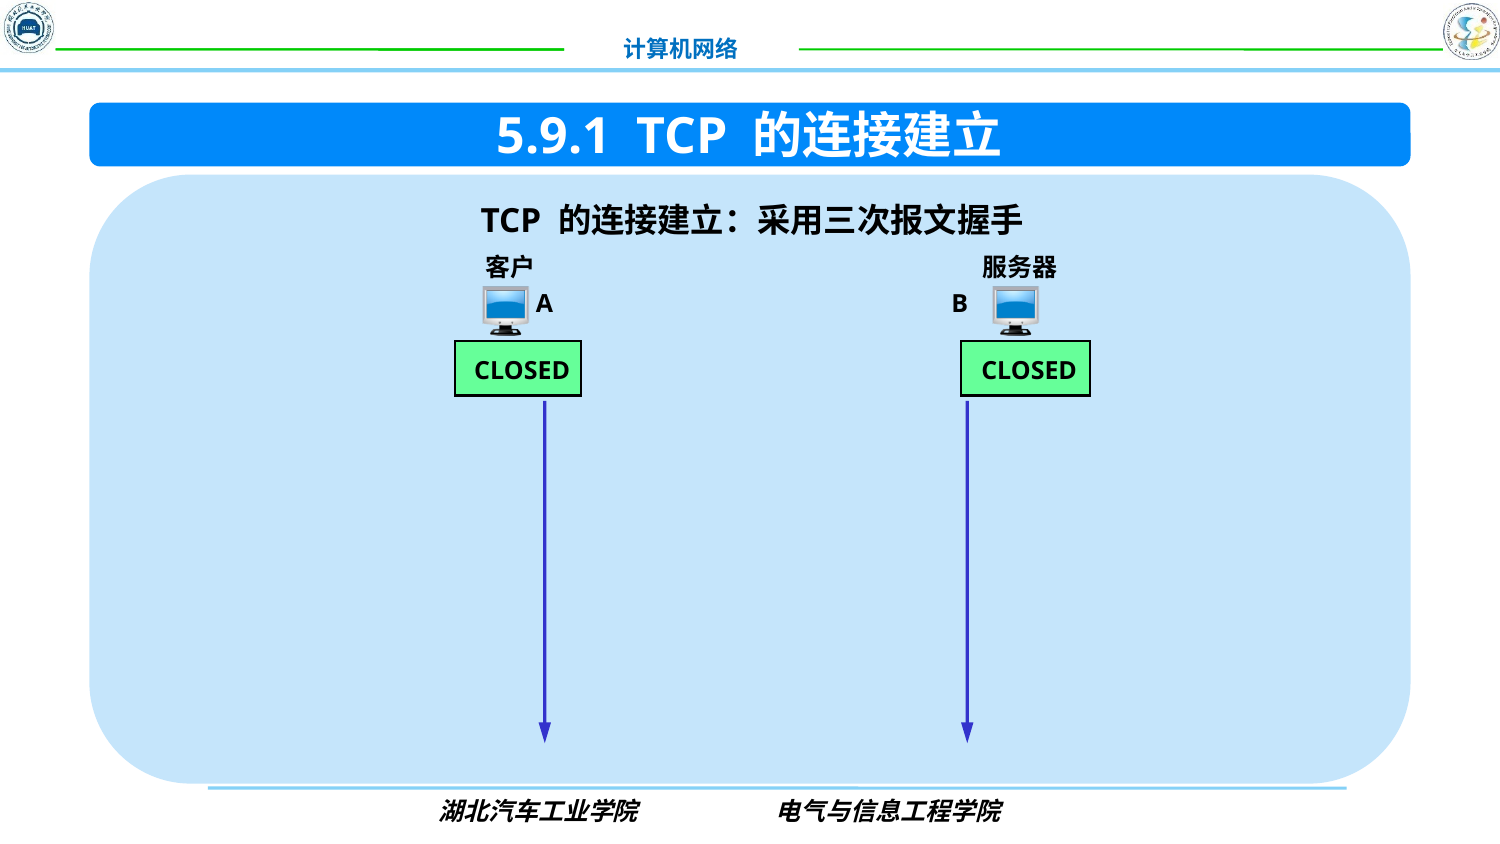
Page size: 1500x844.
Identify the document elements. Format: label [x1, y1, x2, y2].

text_box [89, 95, 1411, 171]
picture [1443, 3, 1500, 60]
picture [989, 284, 1043, 338]
picture [478, 284, 532, 338]
text_box [87, 172, 1413, 786]
picture [0, 0, 58, 57]
